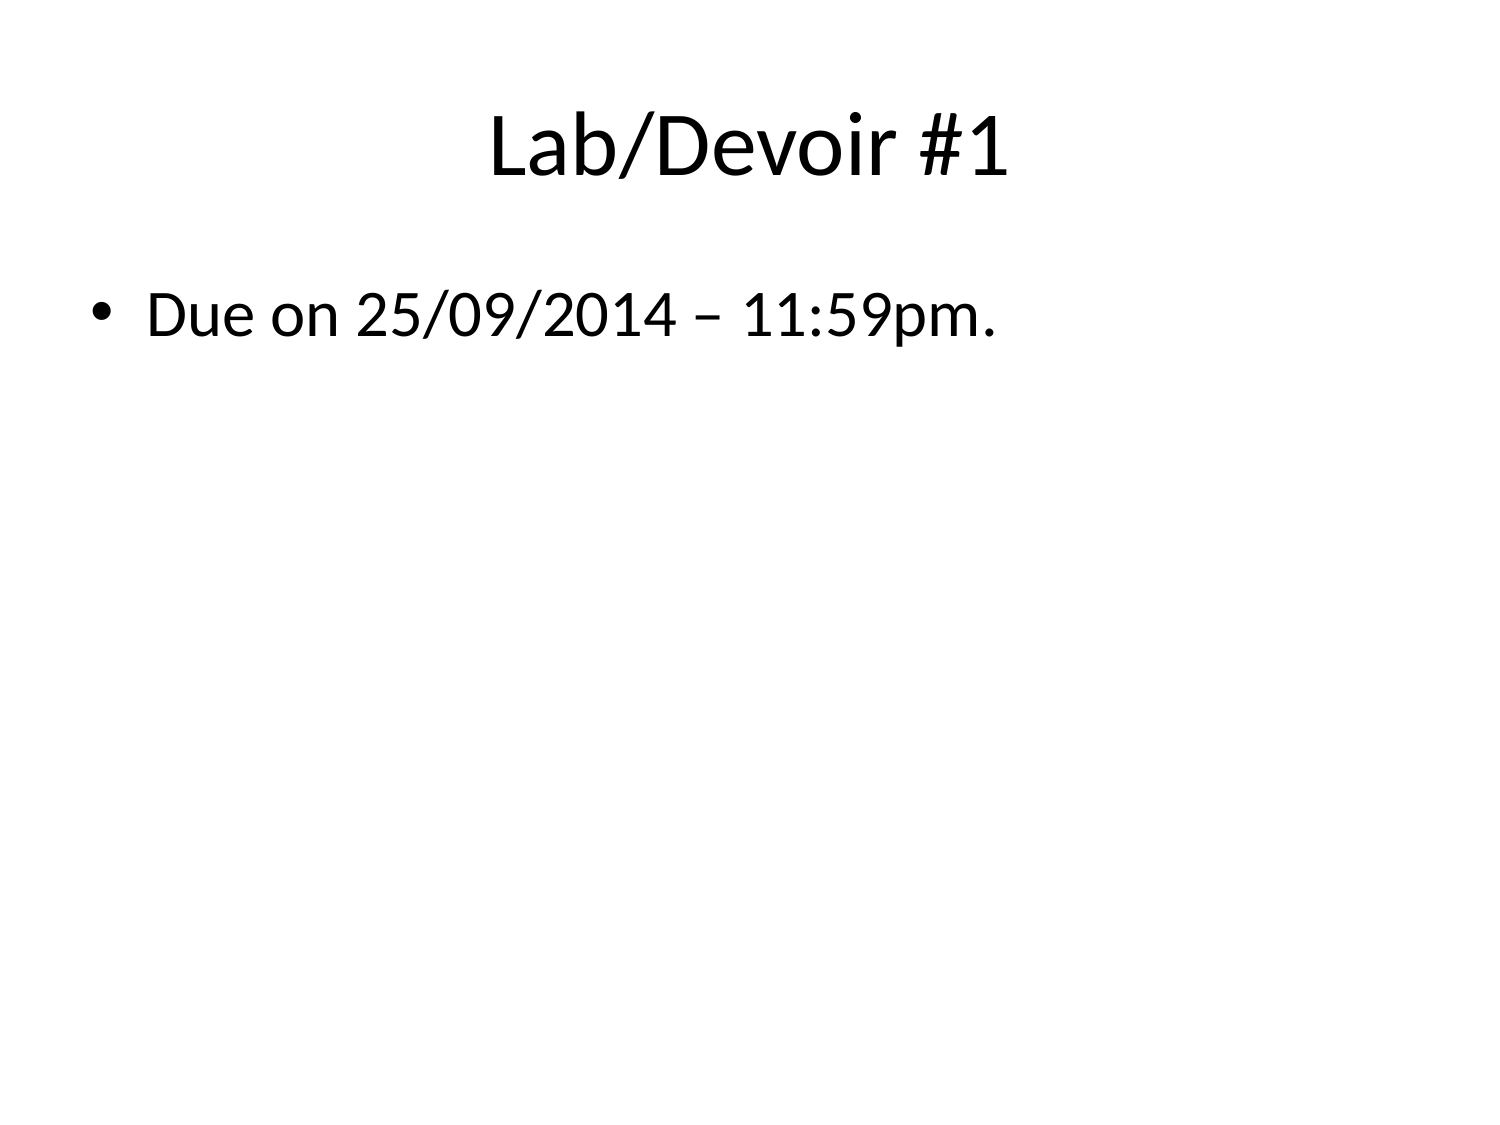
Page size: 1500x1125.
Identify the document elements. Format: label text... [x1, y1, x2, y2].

list Due on 25/09/2014 – 11:59pm. [75, 262, 1425, 1005]
title Lab/Devoir #1 [75, 45, 1425, 233]
